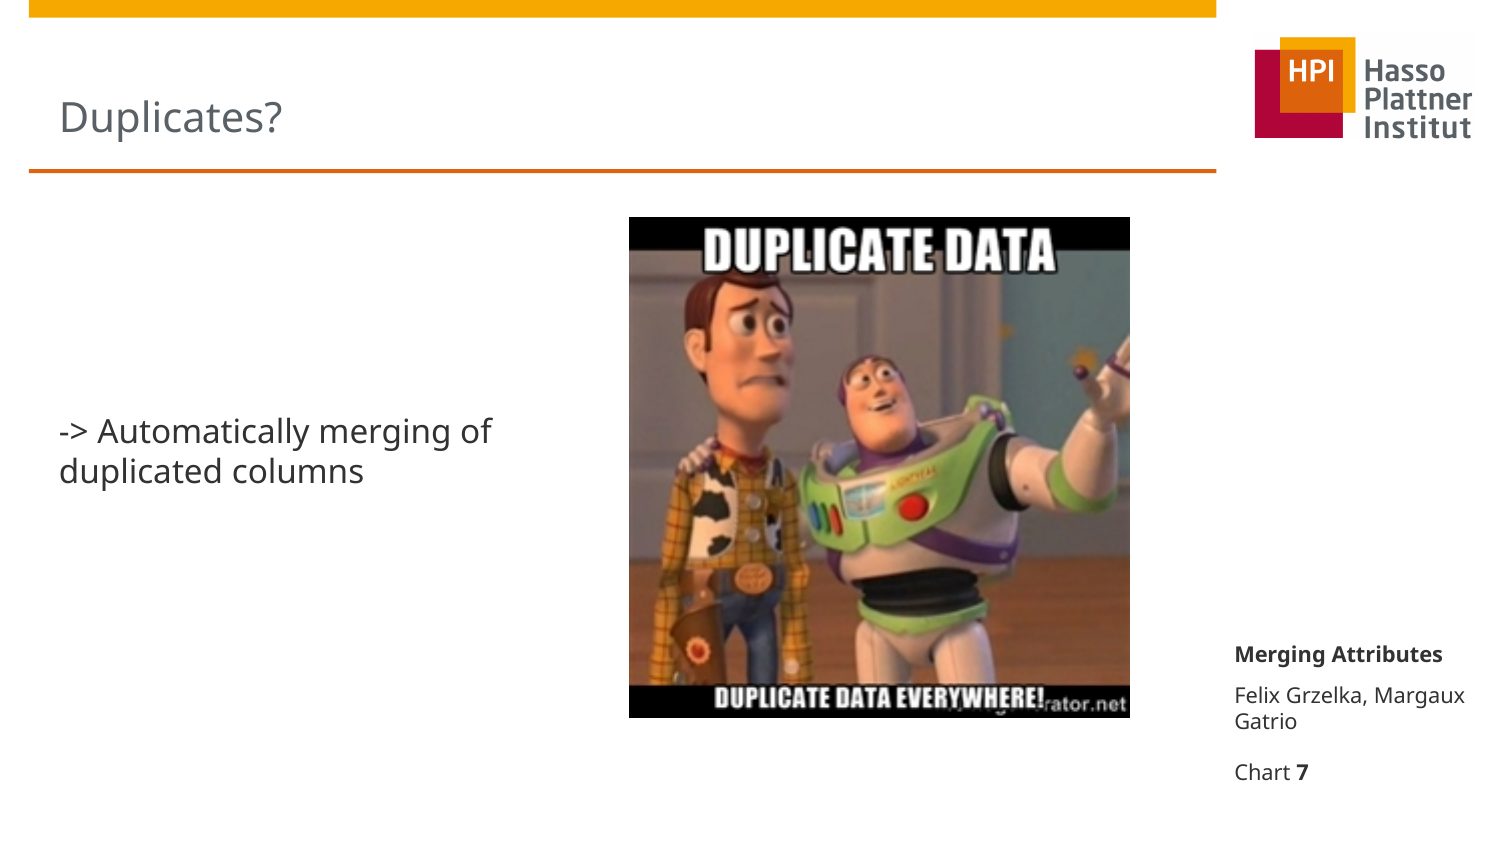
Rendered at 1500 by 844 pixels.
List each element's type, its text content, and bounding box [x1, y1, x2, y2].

picture [1252, 33, 1477, 142]
slide_number Chart 7 [1216, 758, 1471, 788]
list -> Automatically merging of duplicated columns [58, 203, 597, 788]
slide_number Felix Grzelka, Margaux Gatrio [1216, 681, 1471, 758]
picture [629, 217, 1131, 718]
title Duplicates? [58, 17, 1187, 170]
footer Merging Attributes [1216, 584, 1471, 670]
